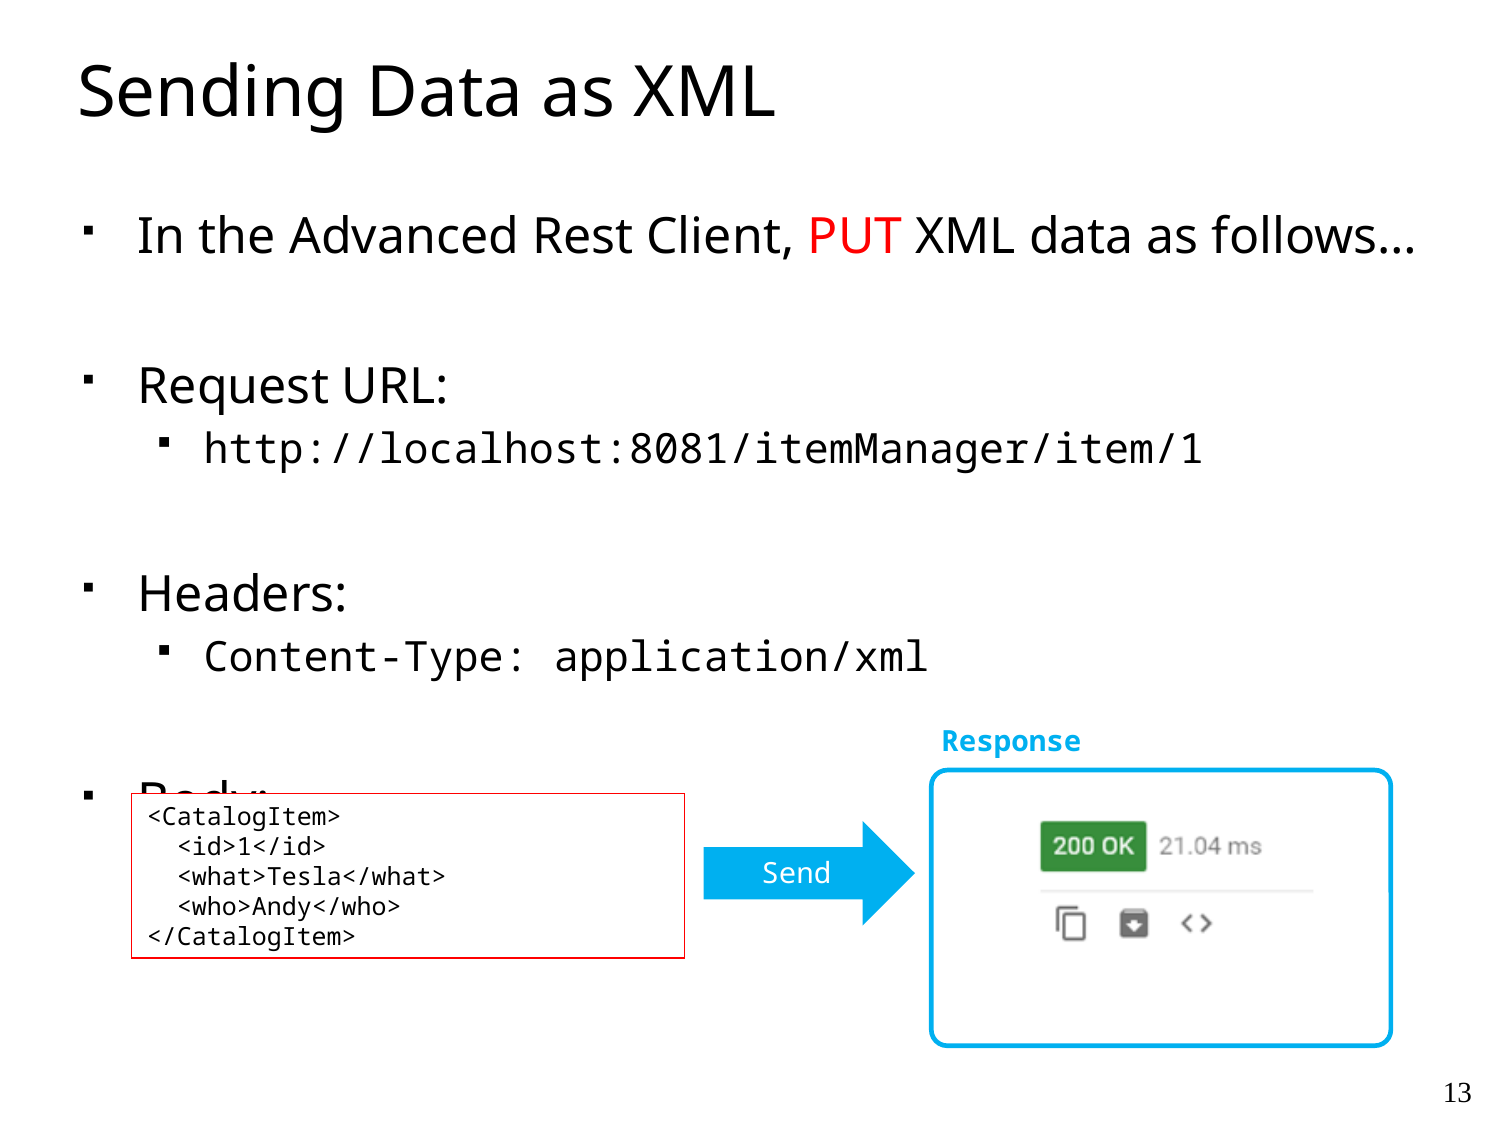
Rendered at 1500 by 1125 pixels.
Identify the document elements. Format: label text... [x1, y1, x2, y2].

picture [1030, 807, 1338, 989]
text_box <CatalogItem> <id>1</id> <what>Tesla</what> <who>Andy</who> </CatalogItem> [131, 793, 685, 959]
text_box [931, 770, 1391, 1046]
text_box Send [703, 820, 916, 926]
text_box Response [926, 714, 1097, 765]
list In the Advanced Rest Client, PUT XML data as follows… Request URL: http://localhost:8081/itemManager/item/1 Headers: Content-Type: application/xml Body: [66, 196, 1460, 1007]
footer 13 [1417, 1040, 1497, 1117]
title Sending Data as XML [61, 24, 1465, 139]
